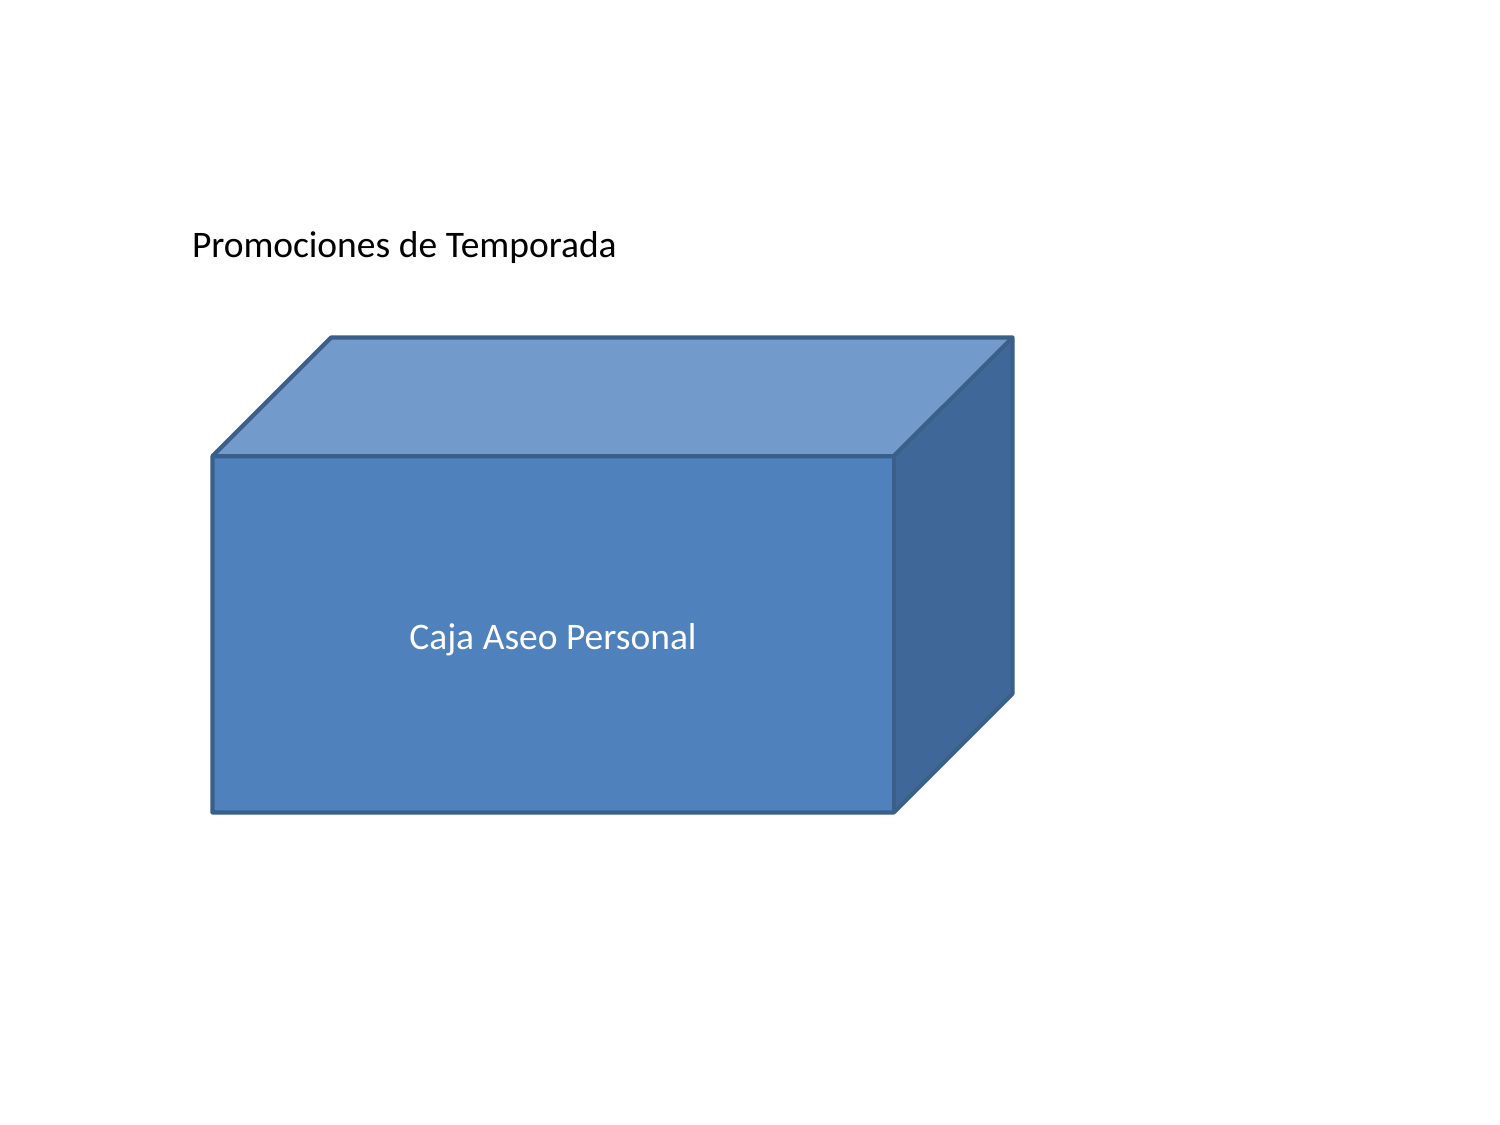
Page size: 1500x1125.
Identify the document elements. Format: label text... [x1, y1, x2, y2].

text_box Promociones de Temporada [177, 212, 633, 273]
text_box Caja Aseo Personal [210, 335, 1015, 815]
